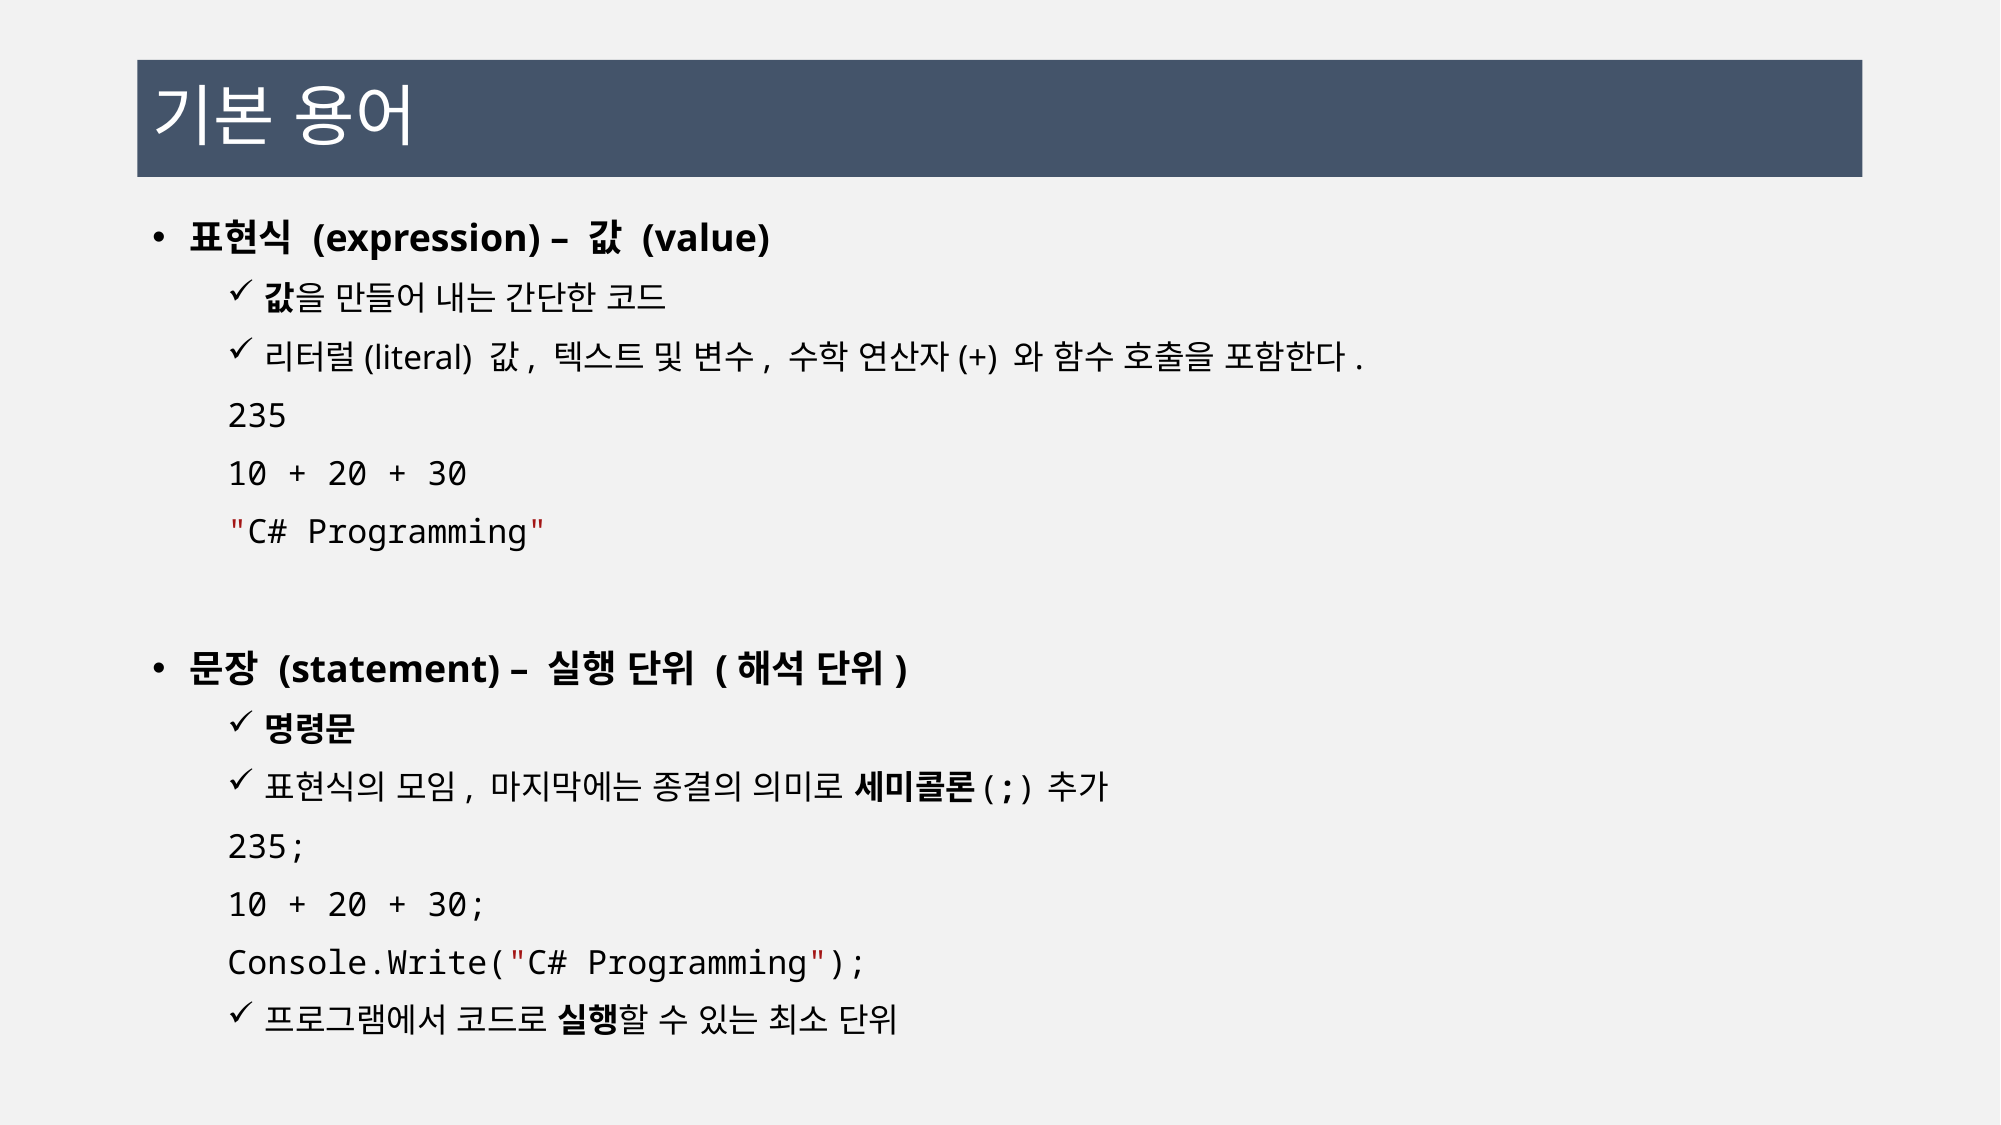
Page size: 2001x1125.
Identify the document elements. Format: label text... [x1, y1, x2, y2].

list 표현식 (expression) – 값 (value) 값을 만들어 내는 간단한 코드 리터럴(literal) 값, 텍스트 및 변수, 수학 연산자(+) 와 함수 호출을 포함한다. 235 10 + 20 + 30 "C# Programming" 문장 (statement) – 실행 단위 (해석 단위) 명령문 표현식의 모임, 마지막에는 종결의 의미로 세미콜론( ; ) 추가 235; 10 + 20 + 30; Console.Write("C# Programming"); 프로그램에서 코드로 실행할 수 있는 최소 단위 [137, 197, 1863, 1040]
title 기본 용어 [137, 59, 1863, 177]
